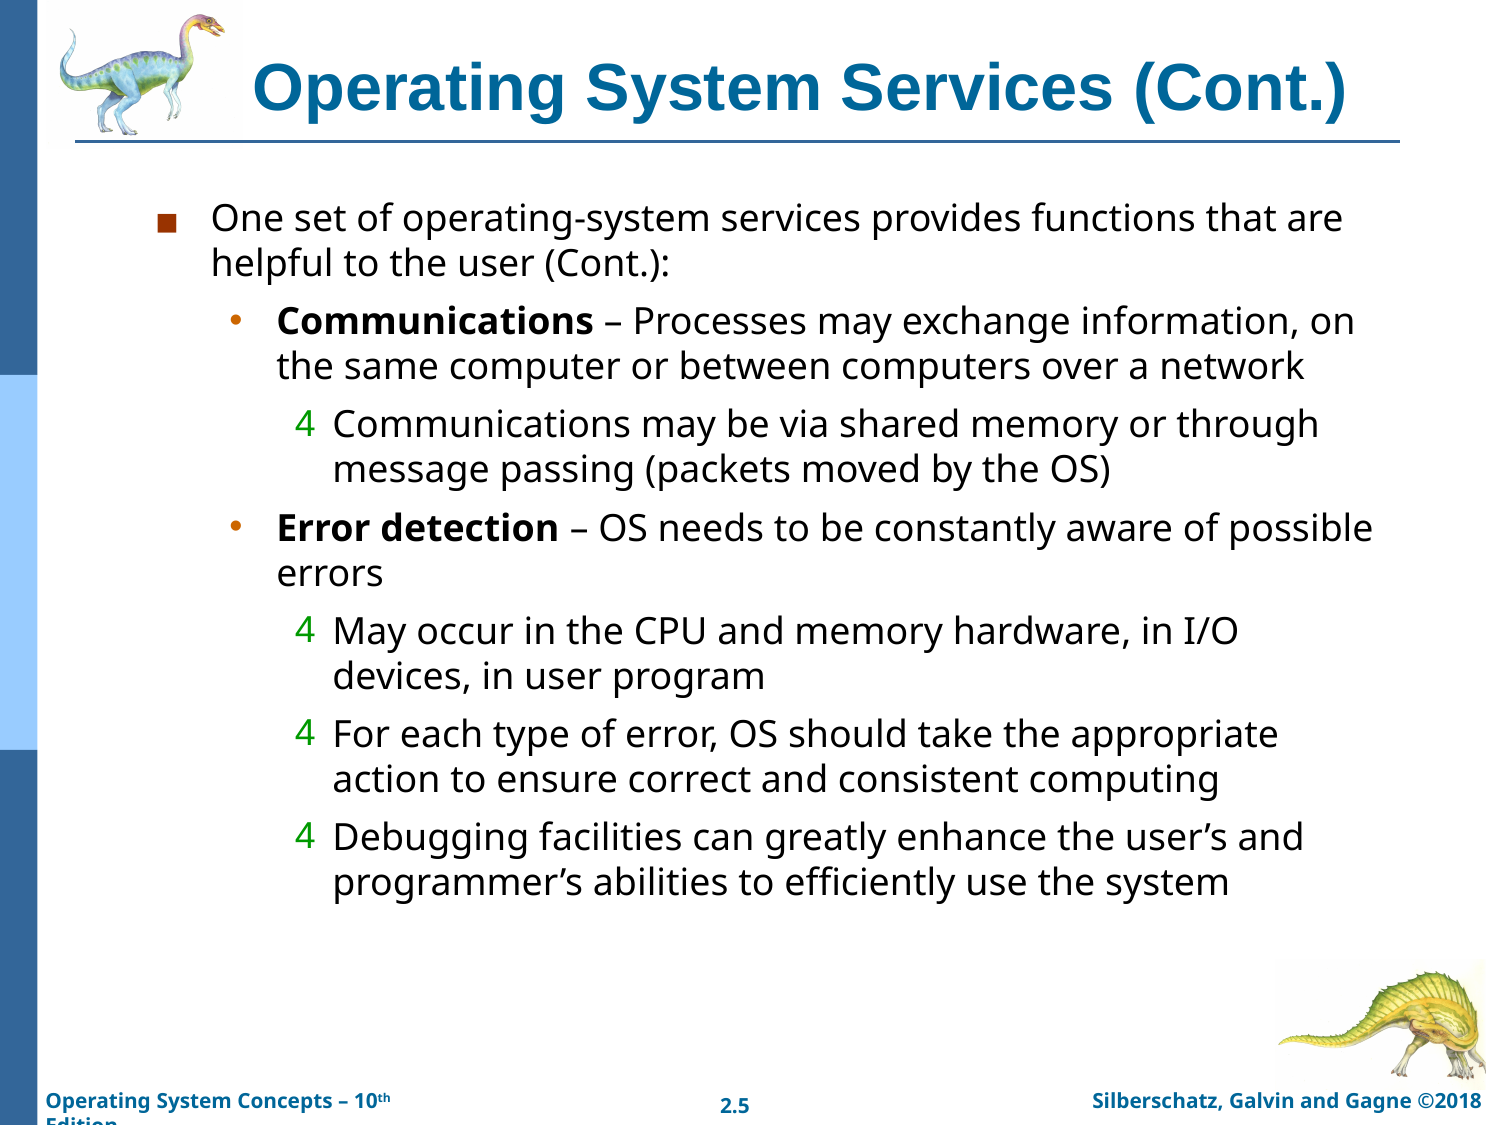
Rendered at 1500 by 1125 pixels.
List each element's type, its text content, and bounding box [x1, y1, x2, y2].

picture [1275, 959, 1486, 1090]
title Operating System Services (Cont.) [155, 36, 1447, 131]
list One set of operating-system services provides functions that are helpful to the user (Cont.): Communications – Processes may exchange information, on the same computer or between computers over a network Communications may be via shared memory or through message passing (packets moved by the OS) Error detection – OS needs to be constantly aware of possible errors May occur in the CPU and memory hardware, in I/O devices, in user program For each type of error, OS should take the appropriate action to ensure correct and consistent computing Debugging facilities can greatly enhance the user’s and programmer’s abilities to efficiently use the system [139, 186, 1399, 1076]
picture [46, 0, 243, 149]
